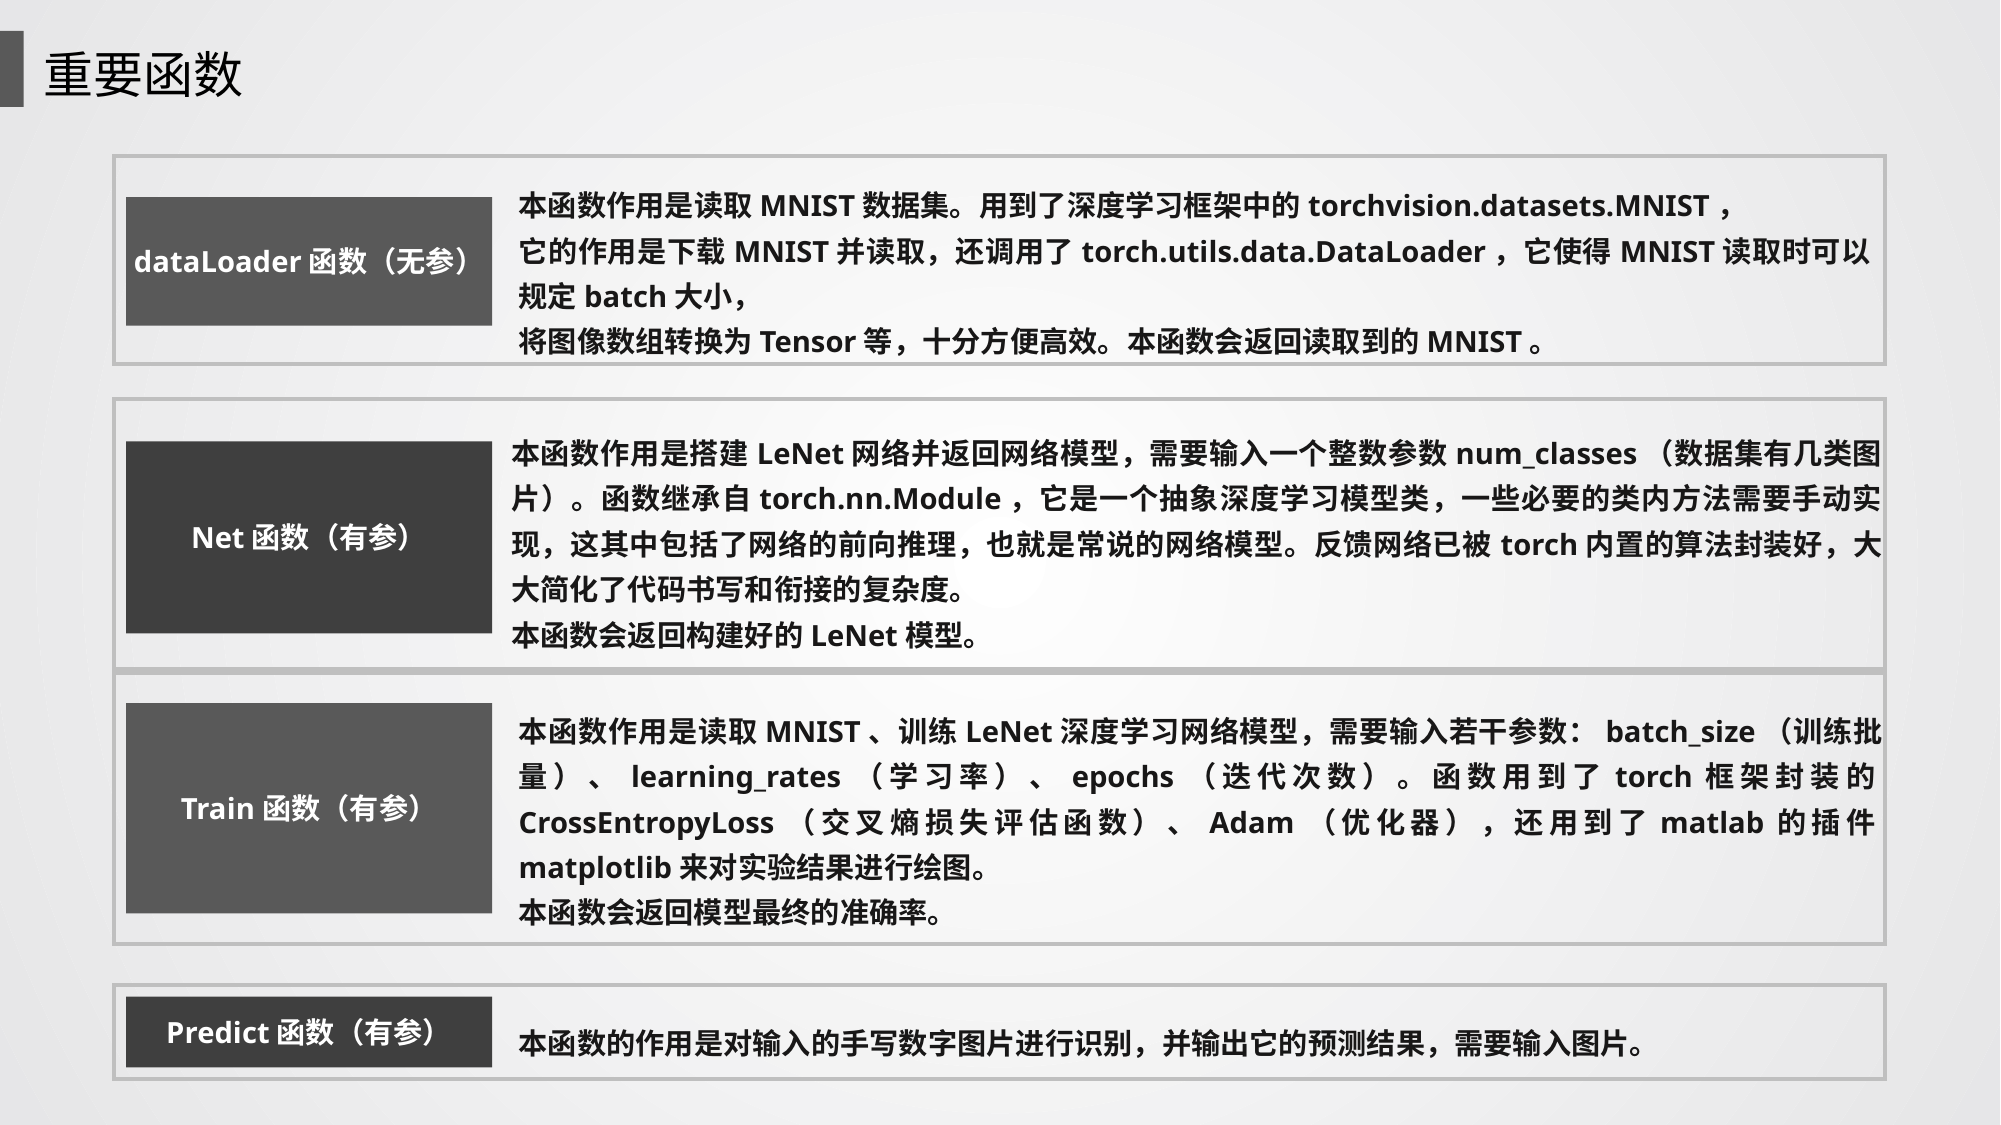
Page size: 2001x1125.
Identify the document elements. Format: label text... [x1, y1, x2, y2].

text_box [0, 30, 24, 107]
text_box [114, 155, 1886, 365]
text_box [114, 673, 1898, 944]
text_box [114, 398, 1898, 670]
text_box 重要函数 [28, 36, 462, 111]
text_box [114, 984, 1886, 1080]
